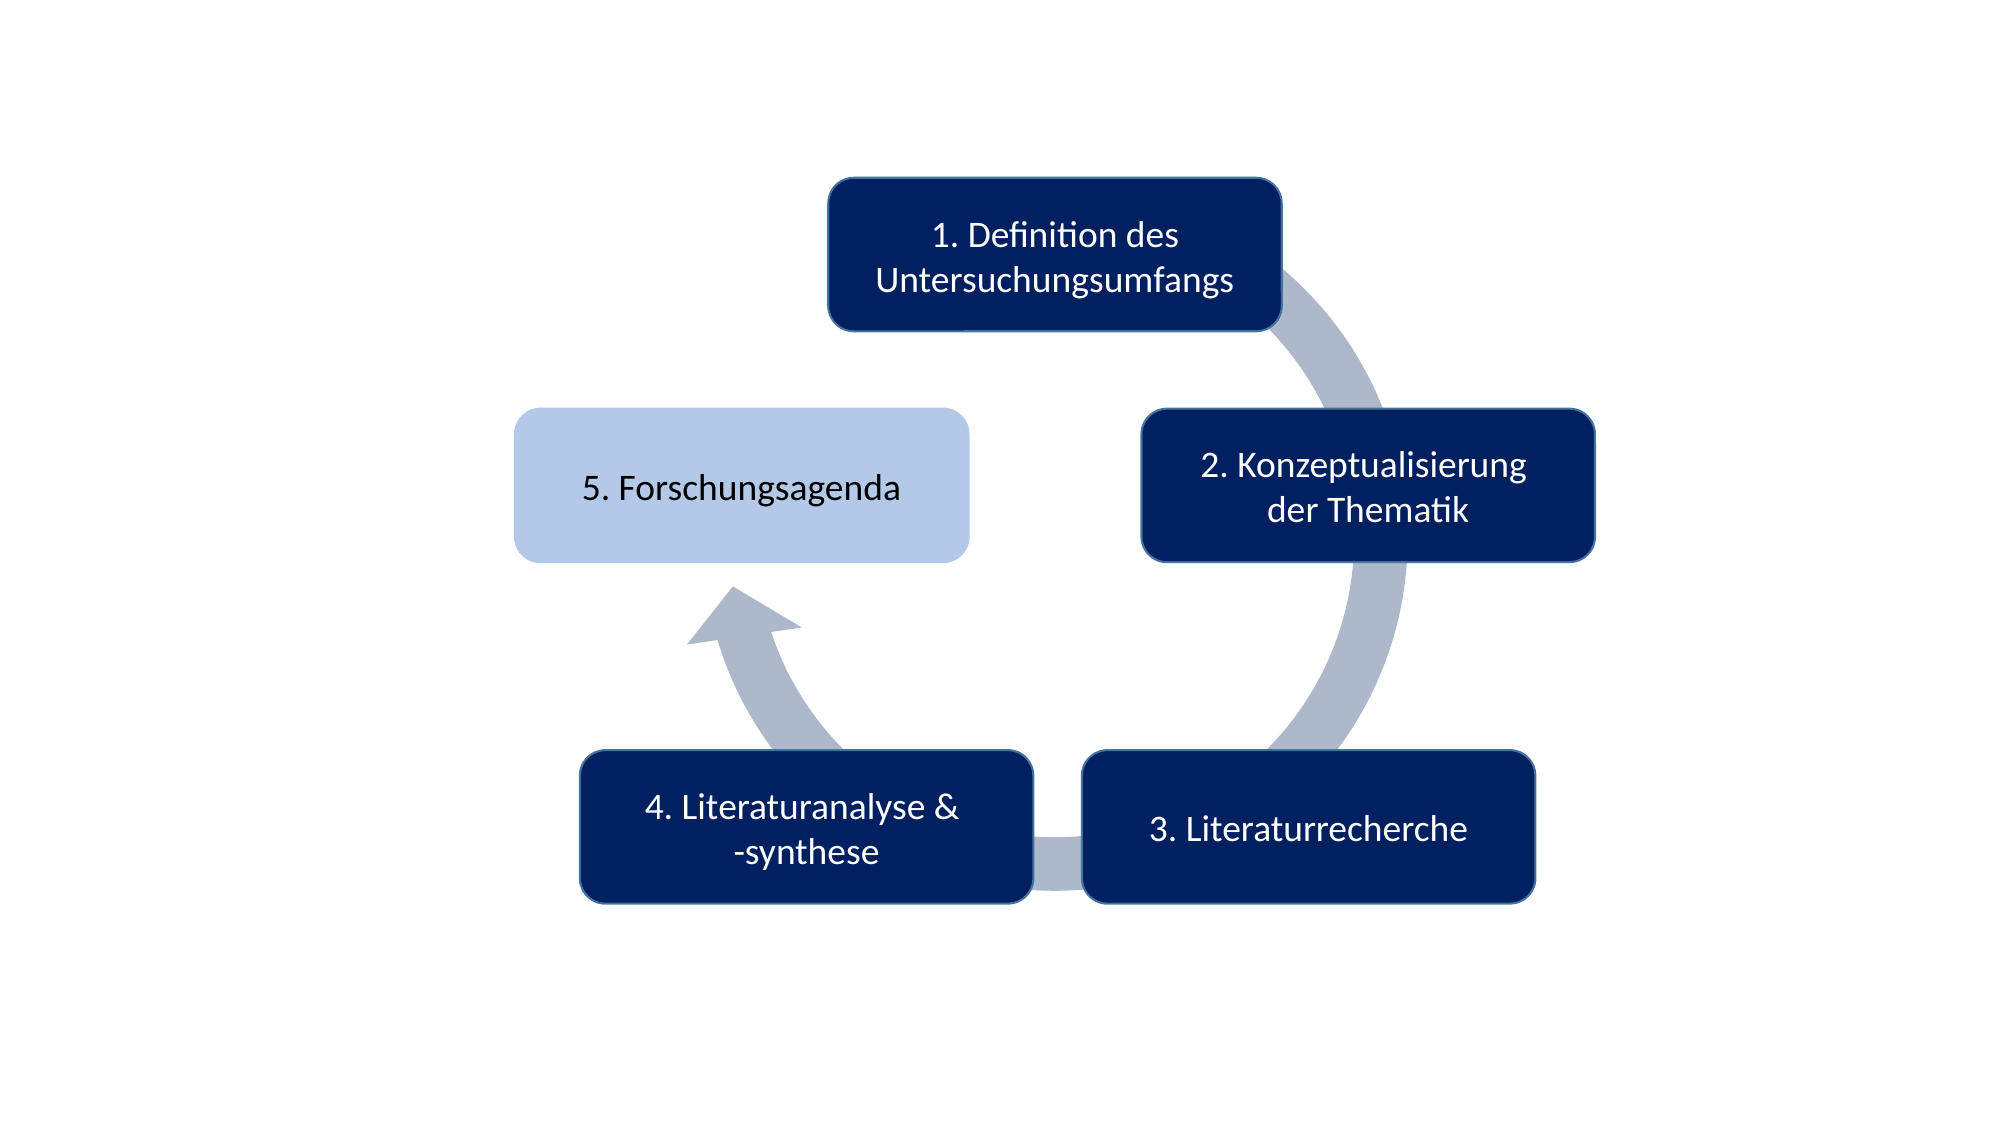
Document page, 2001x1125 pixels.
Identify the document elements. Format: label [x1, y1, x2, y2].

text_box [514, 154, 1595, 923]
